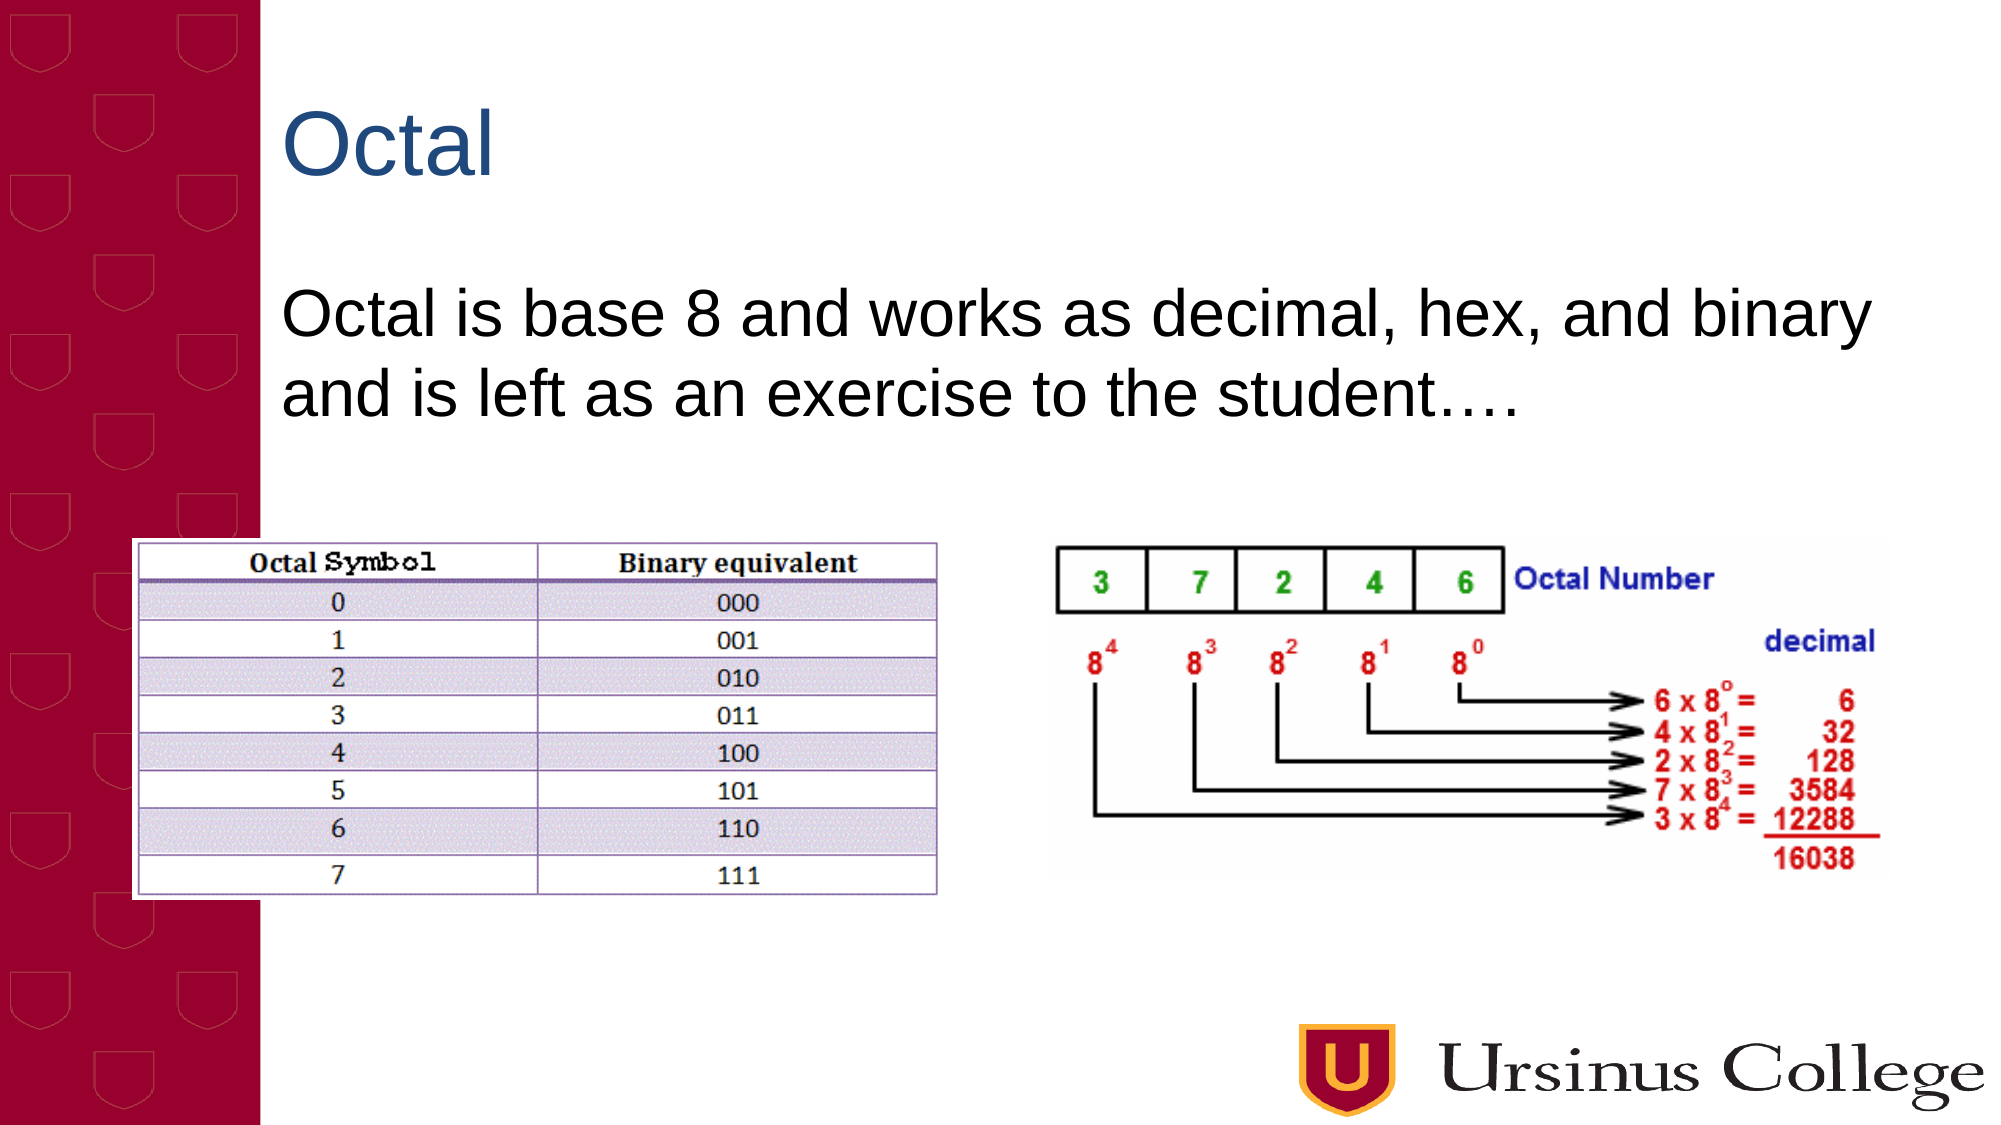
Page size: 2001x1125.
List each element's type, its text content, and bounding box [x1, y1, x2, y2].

title Octal [266, 45, 1900, 233]
picture [1299, 1024, 1984, 1117]
picture [1048, 538, 1891, 878]
list Octal is base 8 and works as decimal, hex, and binary and is left as an exercise to the student…. [266, 262, 1900, 988]
picture [0, 0, 942, 1125]
